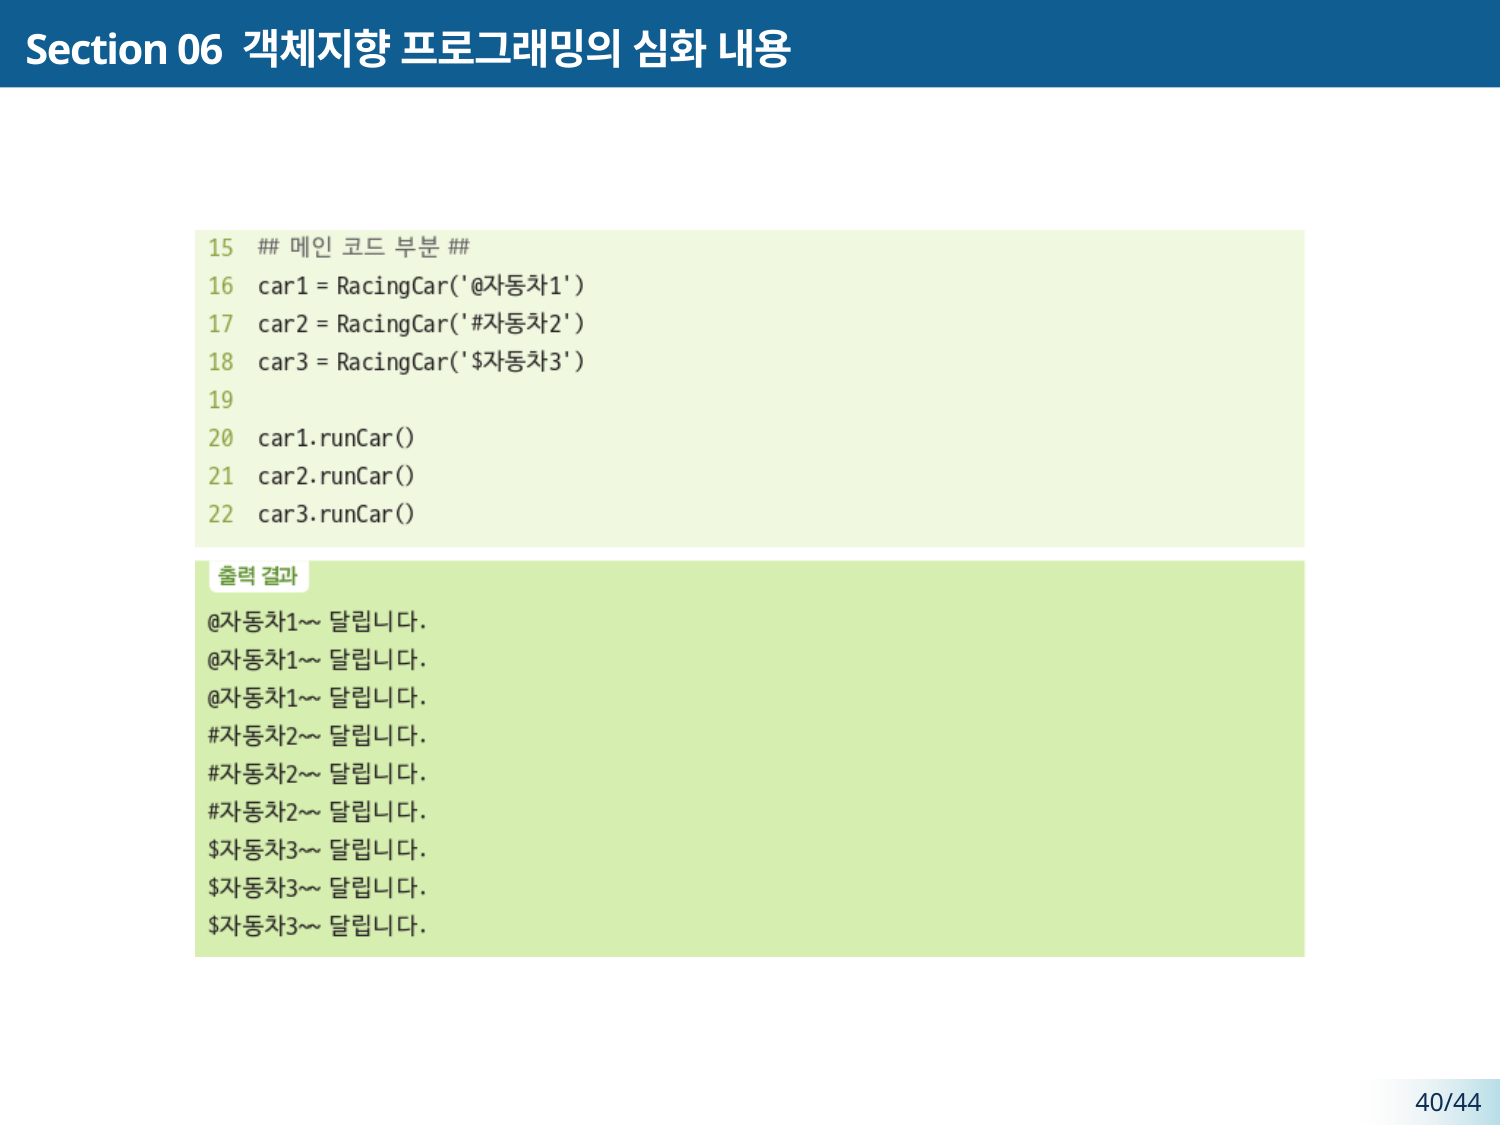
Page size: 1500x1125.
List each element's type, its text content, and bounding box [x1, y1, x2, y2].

title Section 06 객체지향 프로그래밍의 심화 내용 [10, 8, 1288, 87]
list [194, 229, 1306, 958]
